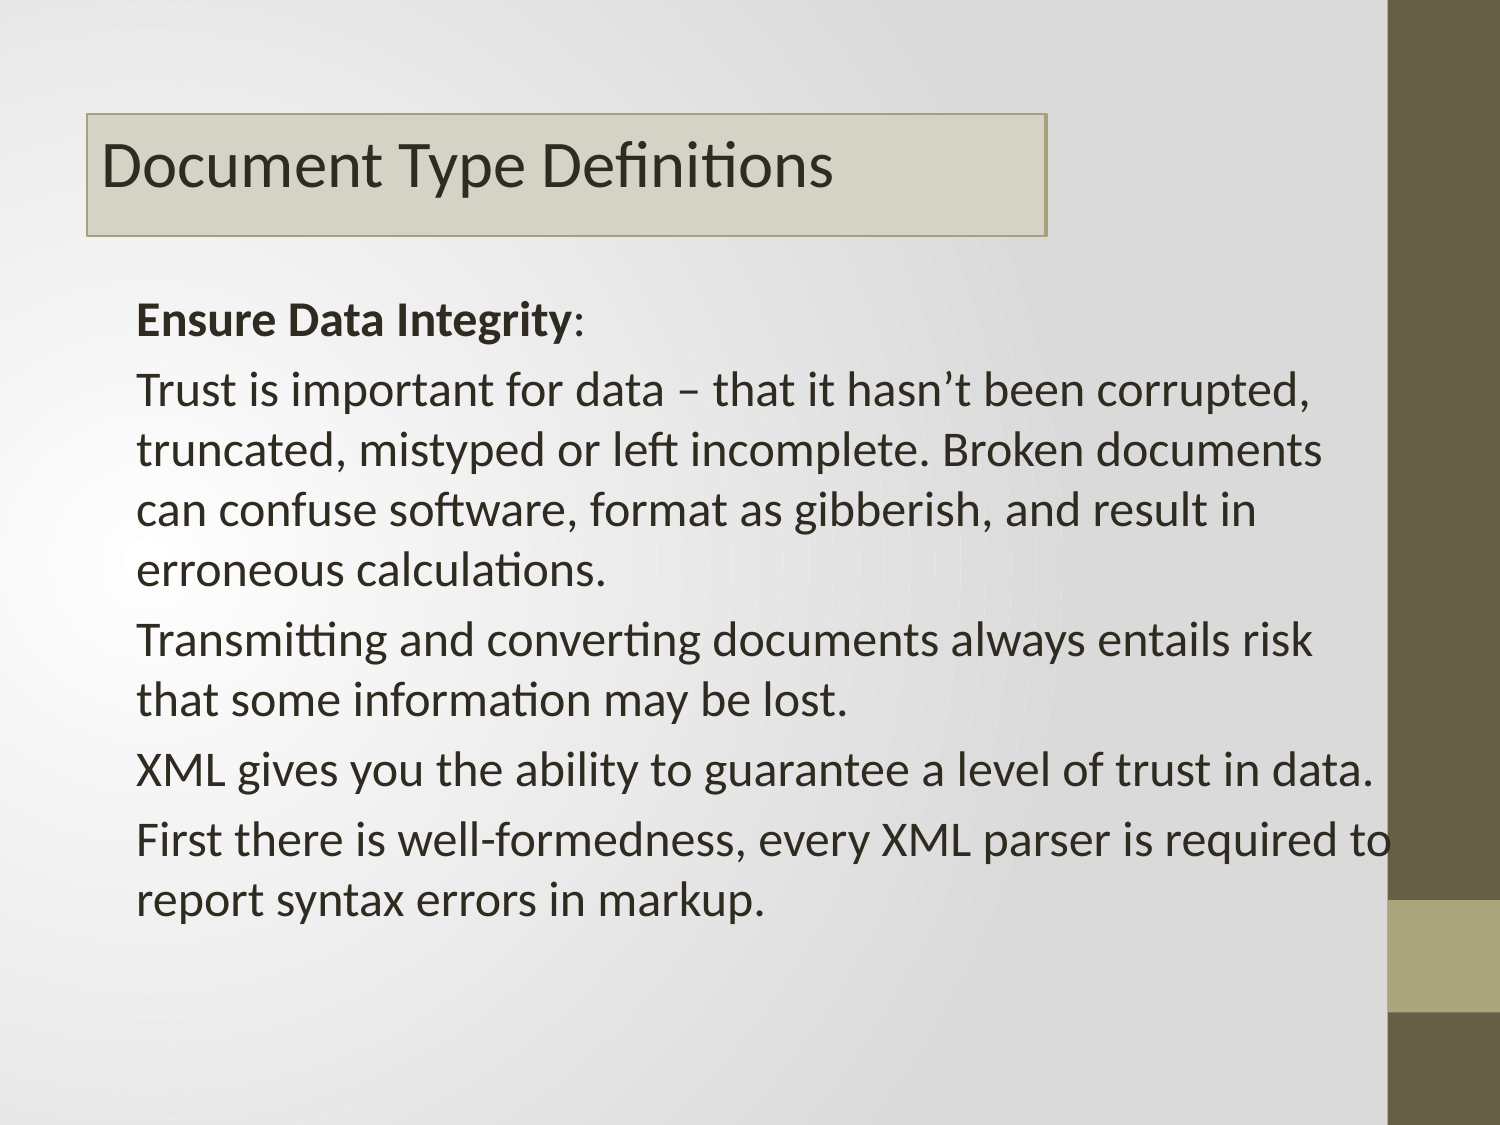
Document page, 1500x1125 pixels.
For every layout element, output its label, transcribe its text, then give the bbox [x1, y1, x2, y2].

list Ensure Data Integrity: Trust is important for data – that it hasn’t been corrupted, truncated, mistyped or left incomplete. Broken documents can confuse software, format as gibberish, and result in erroneous calculations. Transmitting and converting documents always entails risk that some information may be lost. XML gives you the ability to guarantee a level of trust in data. First there is well-formedness, every XML parser is required to report syntax errors in markup. [64, 278, 1414, 1029]
text_box Document Type Definitions [86, 113, 1046, 237]
